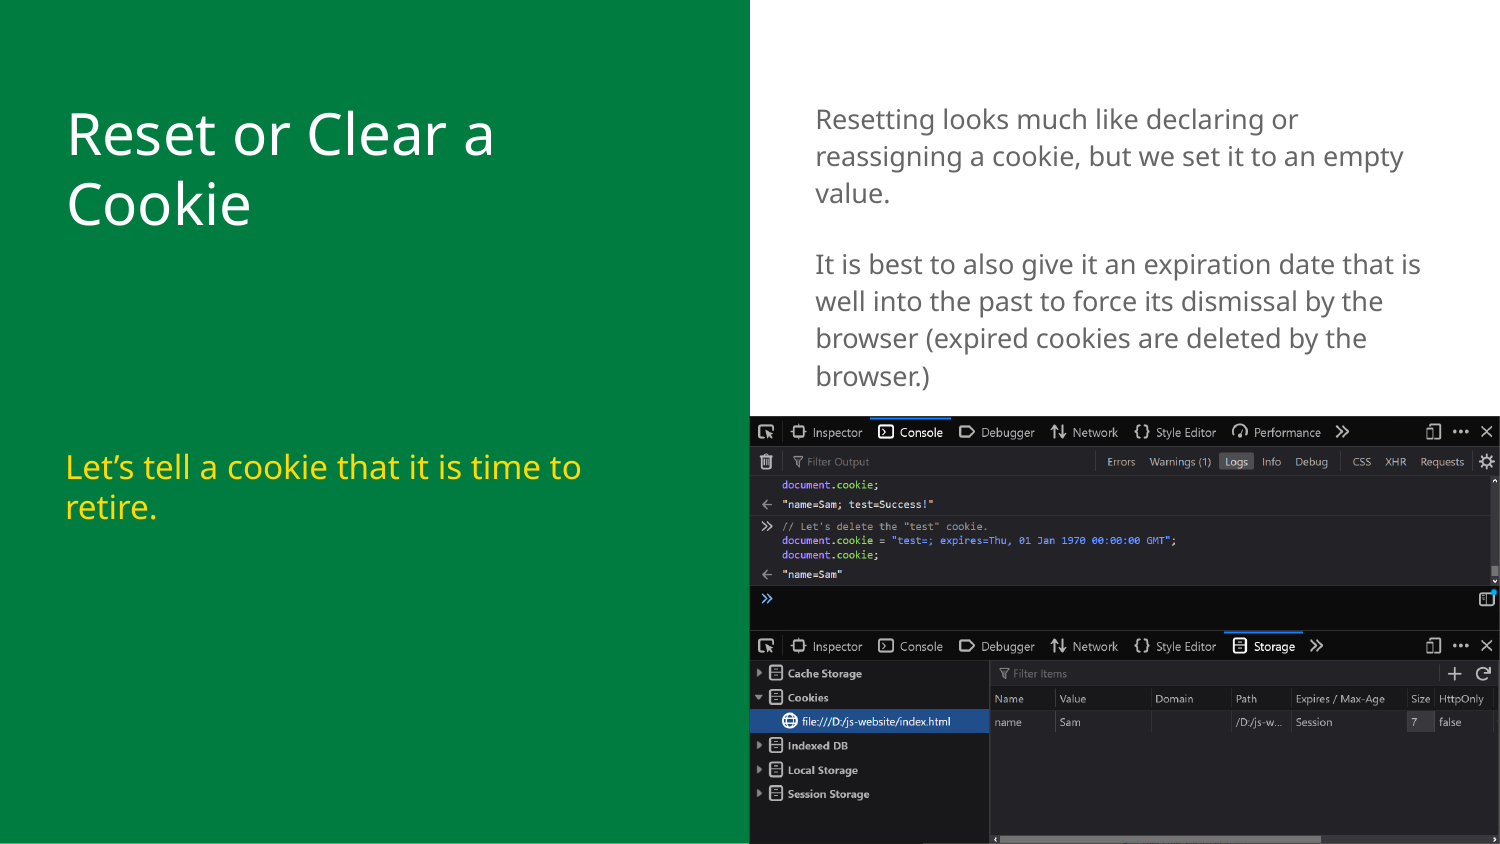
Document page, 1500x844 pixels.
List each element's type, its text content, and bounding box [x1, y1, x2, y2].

list Resetting looks much like declaring or reassigning a cookie, but we set it to an empty value. It is best to also give it an expiration date that is well into the past to force its dismissal by the browser (expired cookies are deleted by the browser.) [800, 82, 1449, 415]
picture [749, 416, 1500, 844]
title Reset or Clear a Cookie [51, 82, 659, 419]
subtitle Let’s tell a cookie that it is time to retire. [50, 430, 658, 583]
